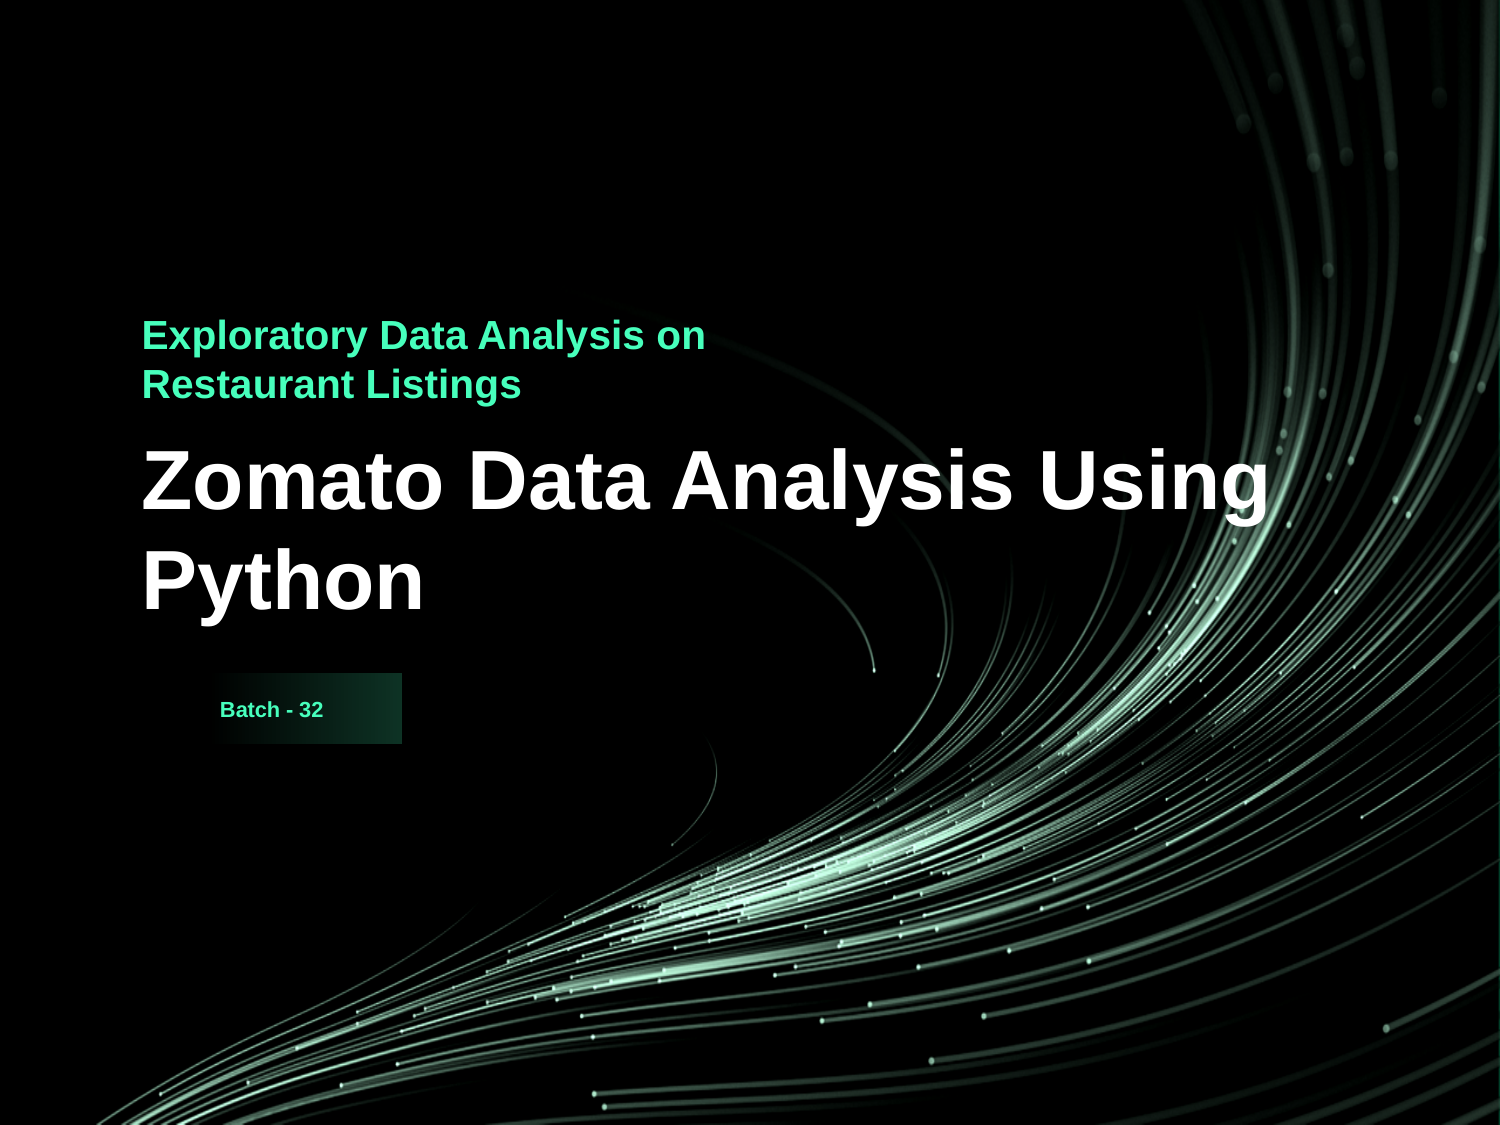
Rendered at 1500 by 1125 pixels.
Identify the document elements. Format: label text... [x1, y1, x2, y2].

list Batch - 32 [141, 673, 402, 744]
list Exploratory Data Analysis on Restaurant Listings [141, 308, 923, 407]
title Zomato Data Analysis Using Python [141, 425, 1302, 629]
